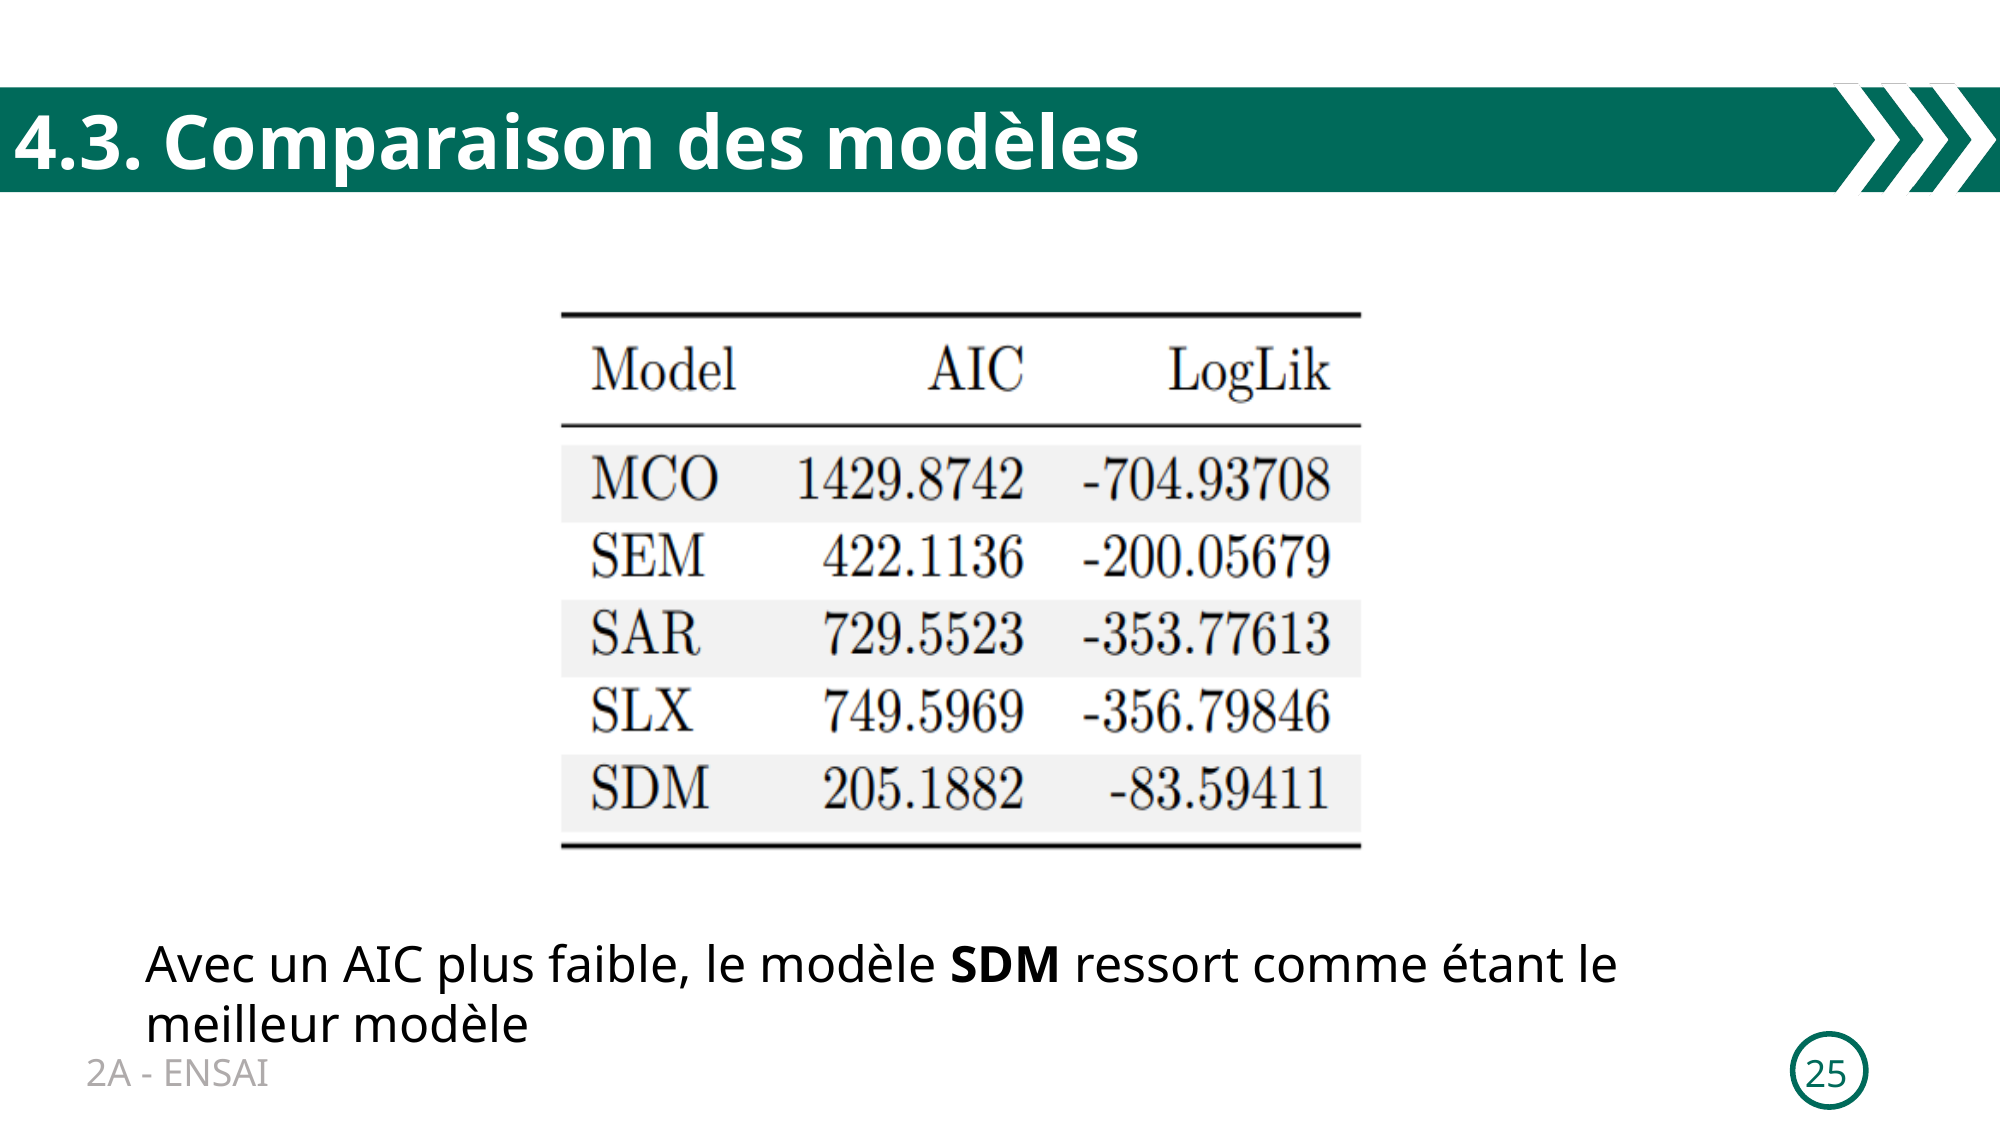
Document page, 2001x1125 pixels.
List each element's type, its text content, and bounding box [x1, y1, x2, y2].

text_box 4.3. Comparaison des modèles [0, 87, 1817, 193]
slide_number 25 [1412, 1042, 1863, 1103]
picture [1817, 43, 2000, 236]
text_box Avec un AIC plus faible, le modèle SDM ressort comme étant le meilleur modèle [131, 924, 1816, 1060]
picture [524, 277, 1423, 896]
